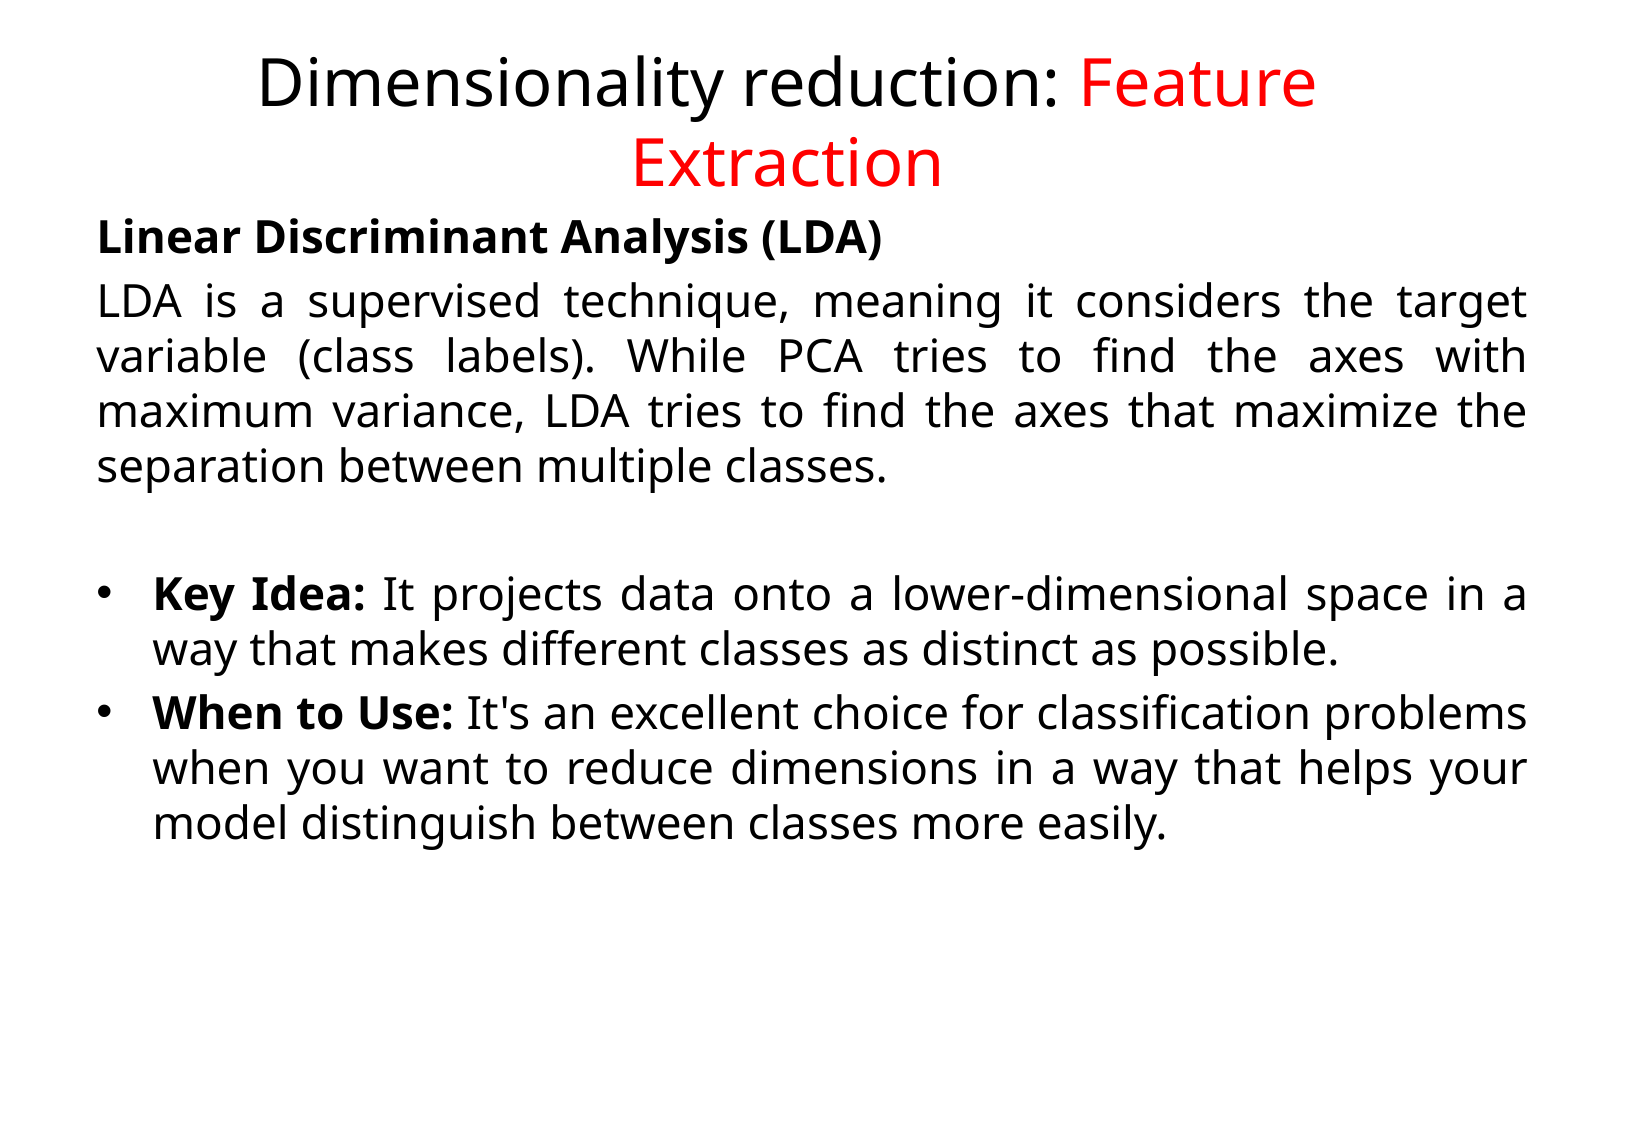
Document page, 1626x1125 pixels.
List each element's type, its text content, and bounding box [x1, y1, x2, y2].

title Dimensionality reduction: Feature Extraction [99, 31, 1475, 200]
list Linear Discriminant Analysis (LDA) LDA is a supervised technique, meaning it considers the target variable (class labels). While PCA tries to find the axes with maximum variance, LDA tries to find the axes that maximize the separation between multiple classes. Key Idea: It projects data onto a lower-dimensional space in a way that makes different classes as distinct as possible. When to Use: It's an excellent choice for classification problems when you want to reduce dimensions in a way that helps your model distinguish between classes more easily. [81, 200, 1544, 1005]
